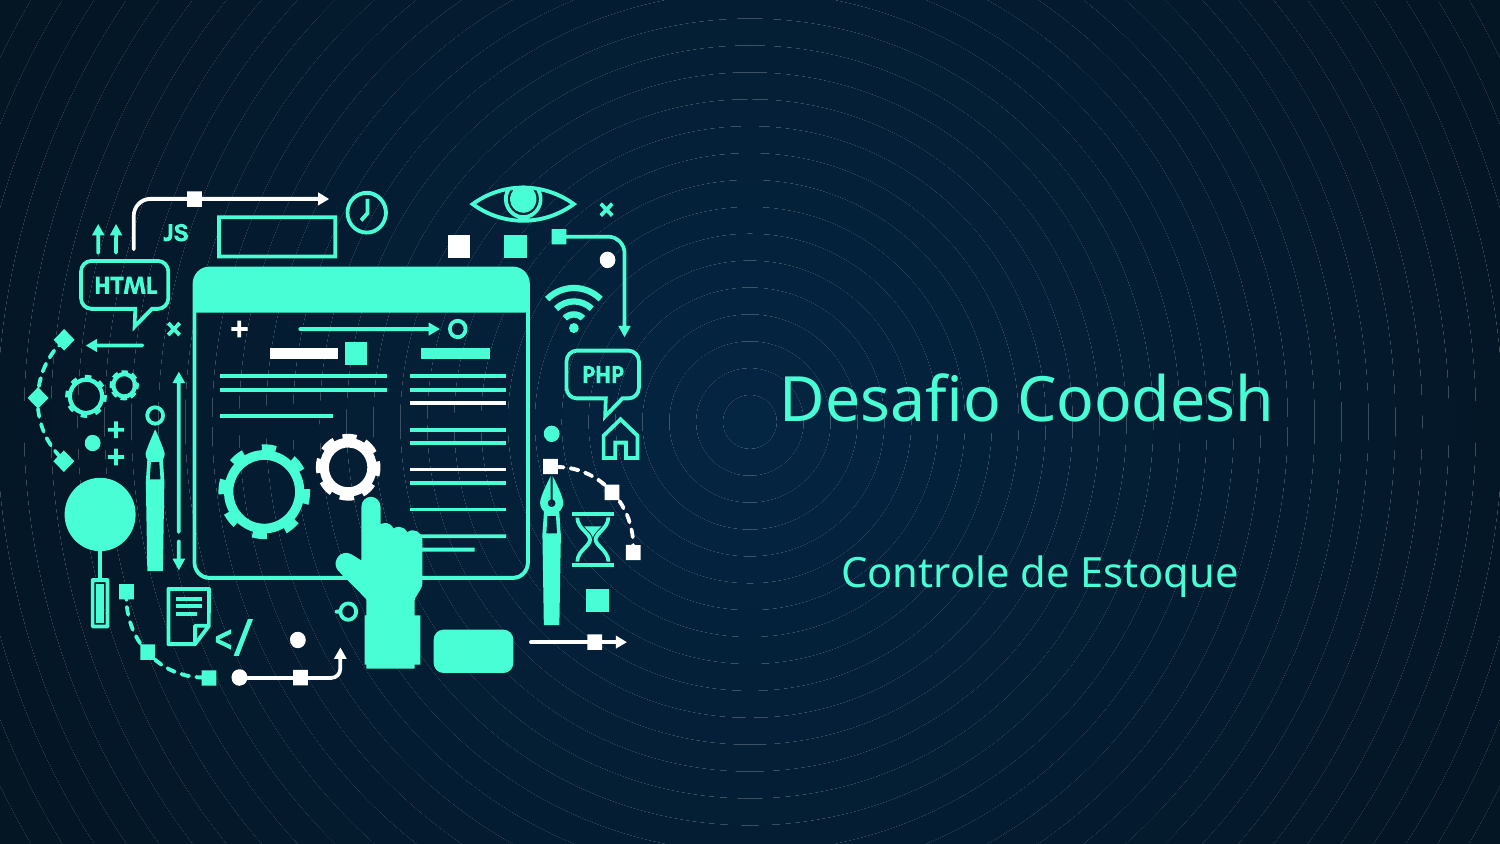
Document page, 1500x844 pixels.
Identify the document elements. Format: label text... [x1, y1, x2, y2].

title Desafio Coodesh [674, 259, 1381, 450]
text_box Controle de Estoque [686, 482, 1394, 611]
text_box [27, 185, 642, 687]
